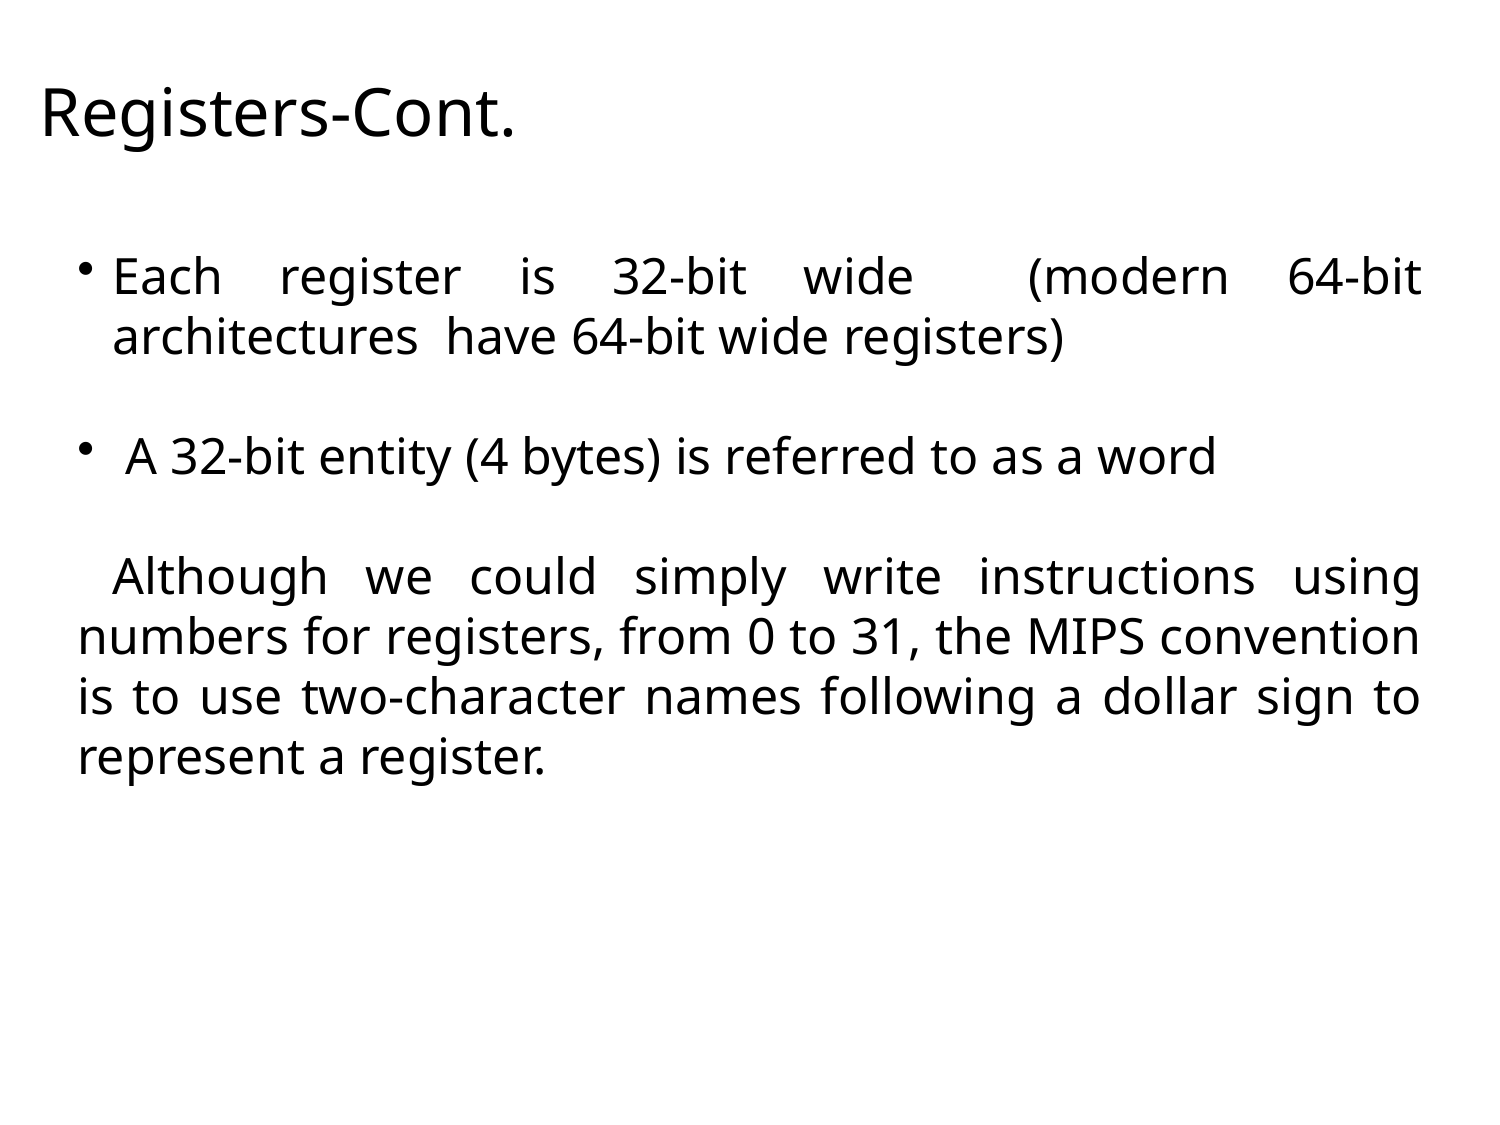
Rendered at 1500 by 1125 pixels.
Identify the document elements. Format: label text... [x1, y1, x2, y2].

text_box Each register is 32-bit wide (modern 64-bit architectures have 64-bit wide registers) A 32-bit entity (4 bytes) is referred to as a word Although we could simply write instructions using numbers for registers, from 0 to 31, the MIPS convention is to use two-character names following a dollar sign to represent a register. [62, 237, 1438, 923]
text_box Registers-Cont. [24, 62, 1350, 158]
